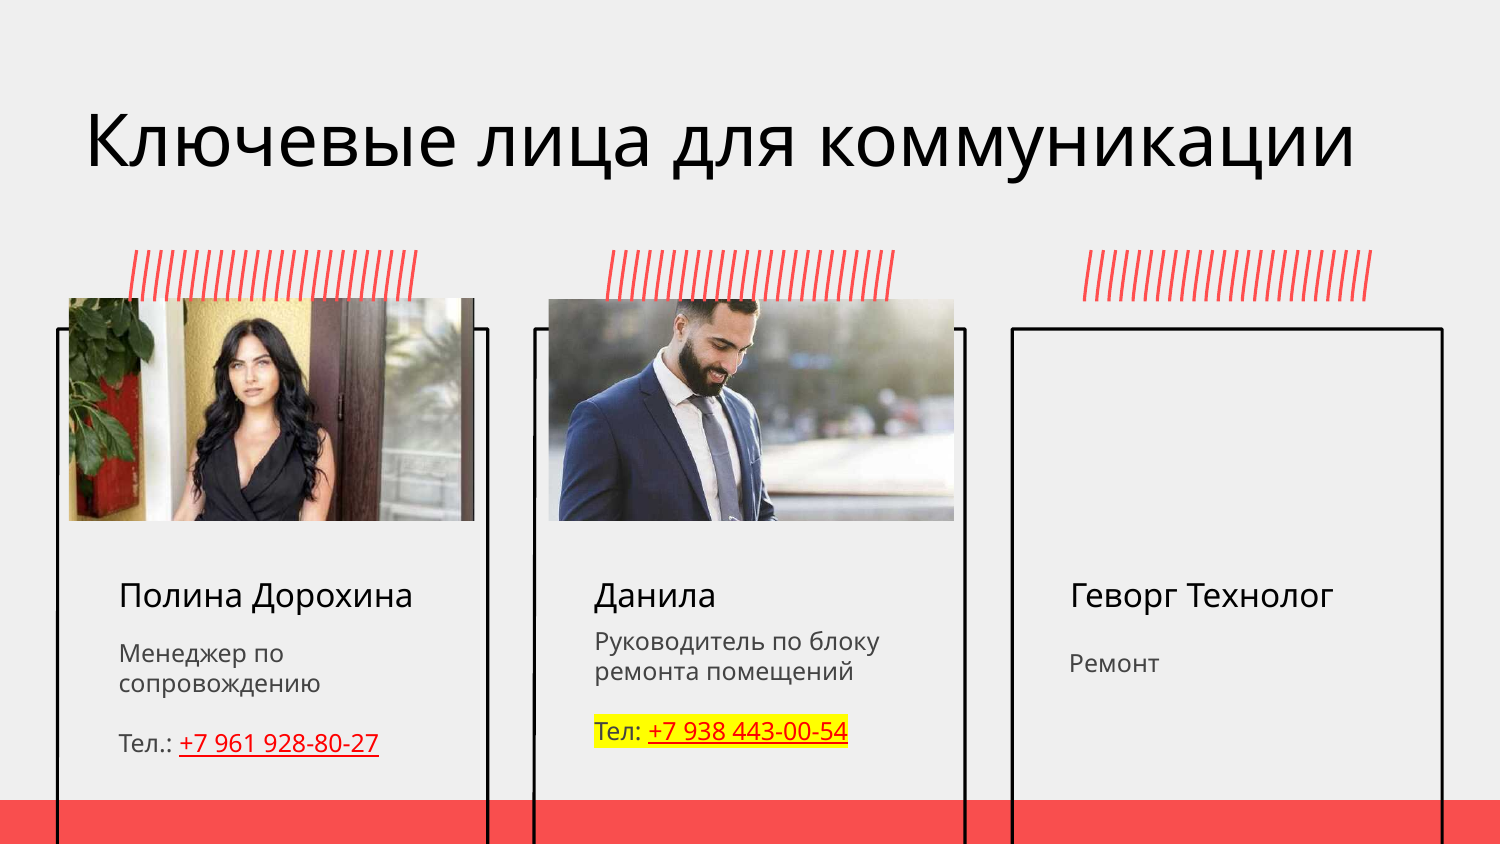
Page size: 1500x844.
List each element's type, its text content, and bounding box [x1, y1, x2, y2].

title Ключевые лица для коммуникации [70, 78, 1461, 173]
picture [548, 298, 955, 521]
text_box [724, 132, 776, 420]
subtitle Руководитель по блоку ремонта помещений Тел: +7 938 443-00-54 [579, 621, 921, 753]
picture [68, 298, 475, 521]
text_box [246, 132, 299, 420]
text_box [57, 328, 488, 844]
title Геворг Технолог [1055, 553, 1397, 636]
text_box [1012, 328, 1443, 844]
subtitle Менеджер по сопровождению Тел.: +7 961 928-80-27 [103, 634, 445, 766]
text_box [533, 328, 965, 844]
subtitle Ремонт [1053, 621, 1396, 704]
title Полина Дорохина [103, 553, 445, 634]
title Данила [579, 553, 921, 621]
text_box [1201, 132, 1254, 420]
